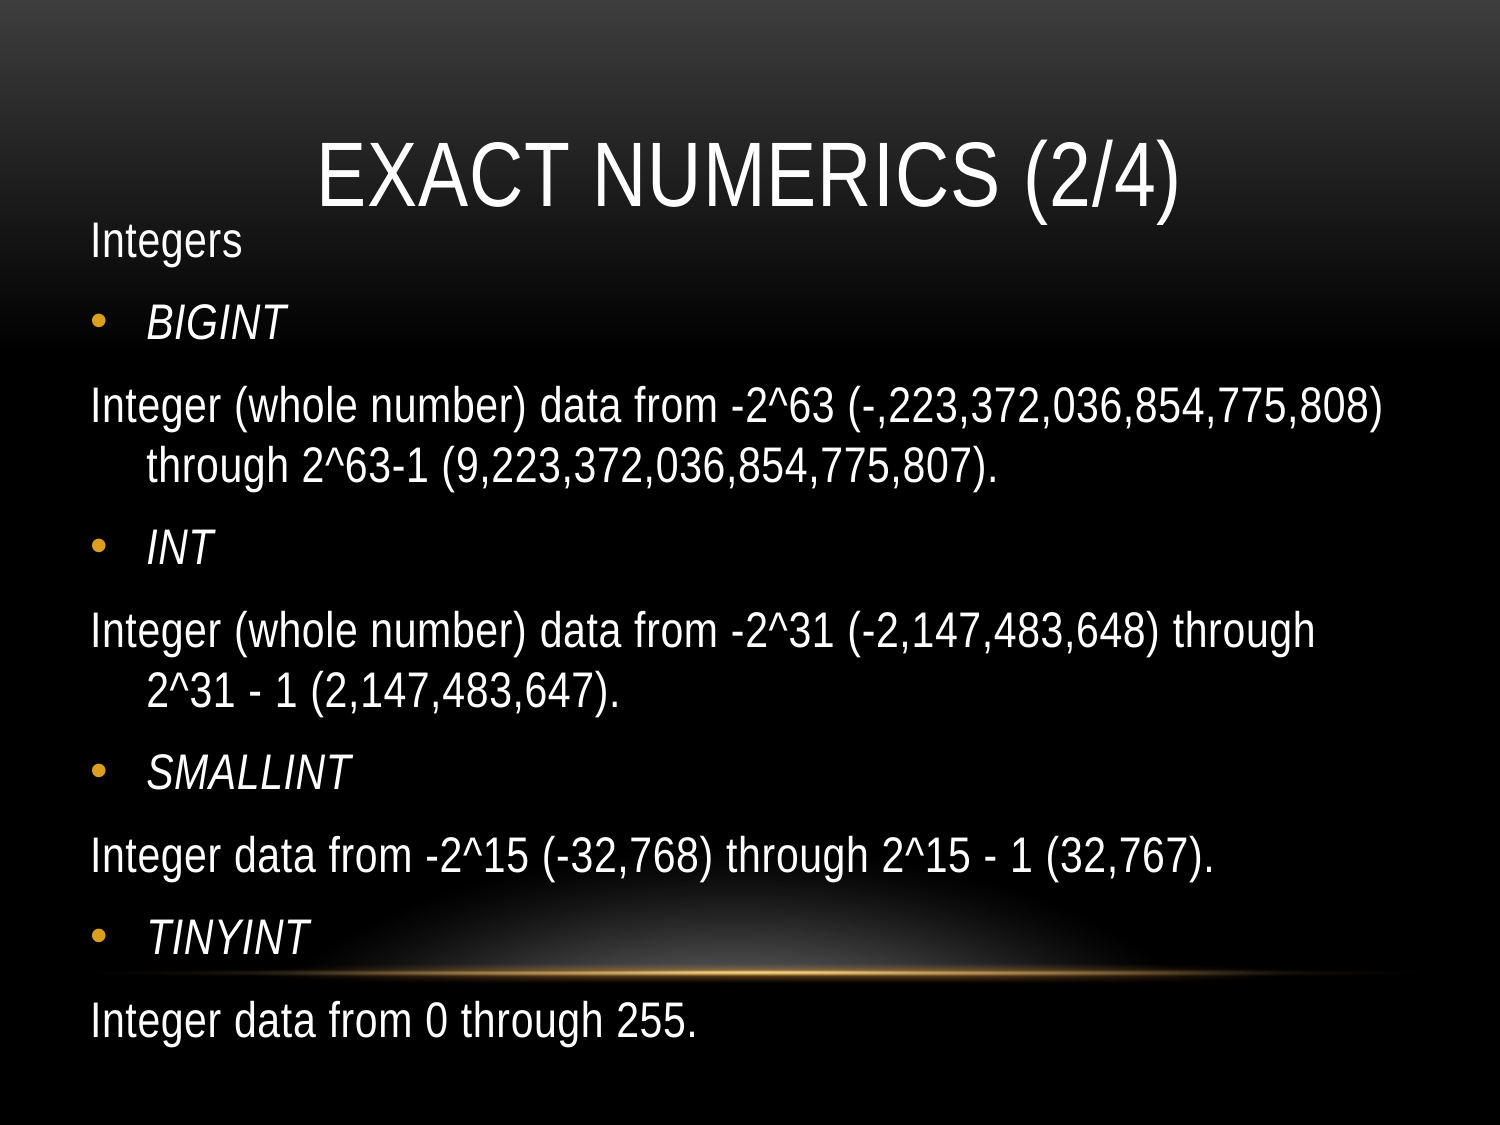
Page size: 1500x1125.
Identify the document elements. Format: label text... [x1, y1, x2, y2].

picture [0, 0, 1500, 1125]
title EXACT NUMERICS (2/4) [99, 45, 1400, 200]
list Integers BIGINT Integer (whole number) data from -2^63 (-,223,372,036,854,775,808) through 2^63-1 (9,223,372,036,854,775,807). INT Integer (whole number) data from -2^31 (-2,147,483,648) through 2^31 - 1 (2,147,483,647). SMALLINT Integer data from -2^15 (-32,768) through 2^15 - 1 (32,767). TINYINT Integer data from 0 through 255. [75, 200, 1425, 1100]
